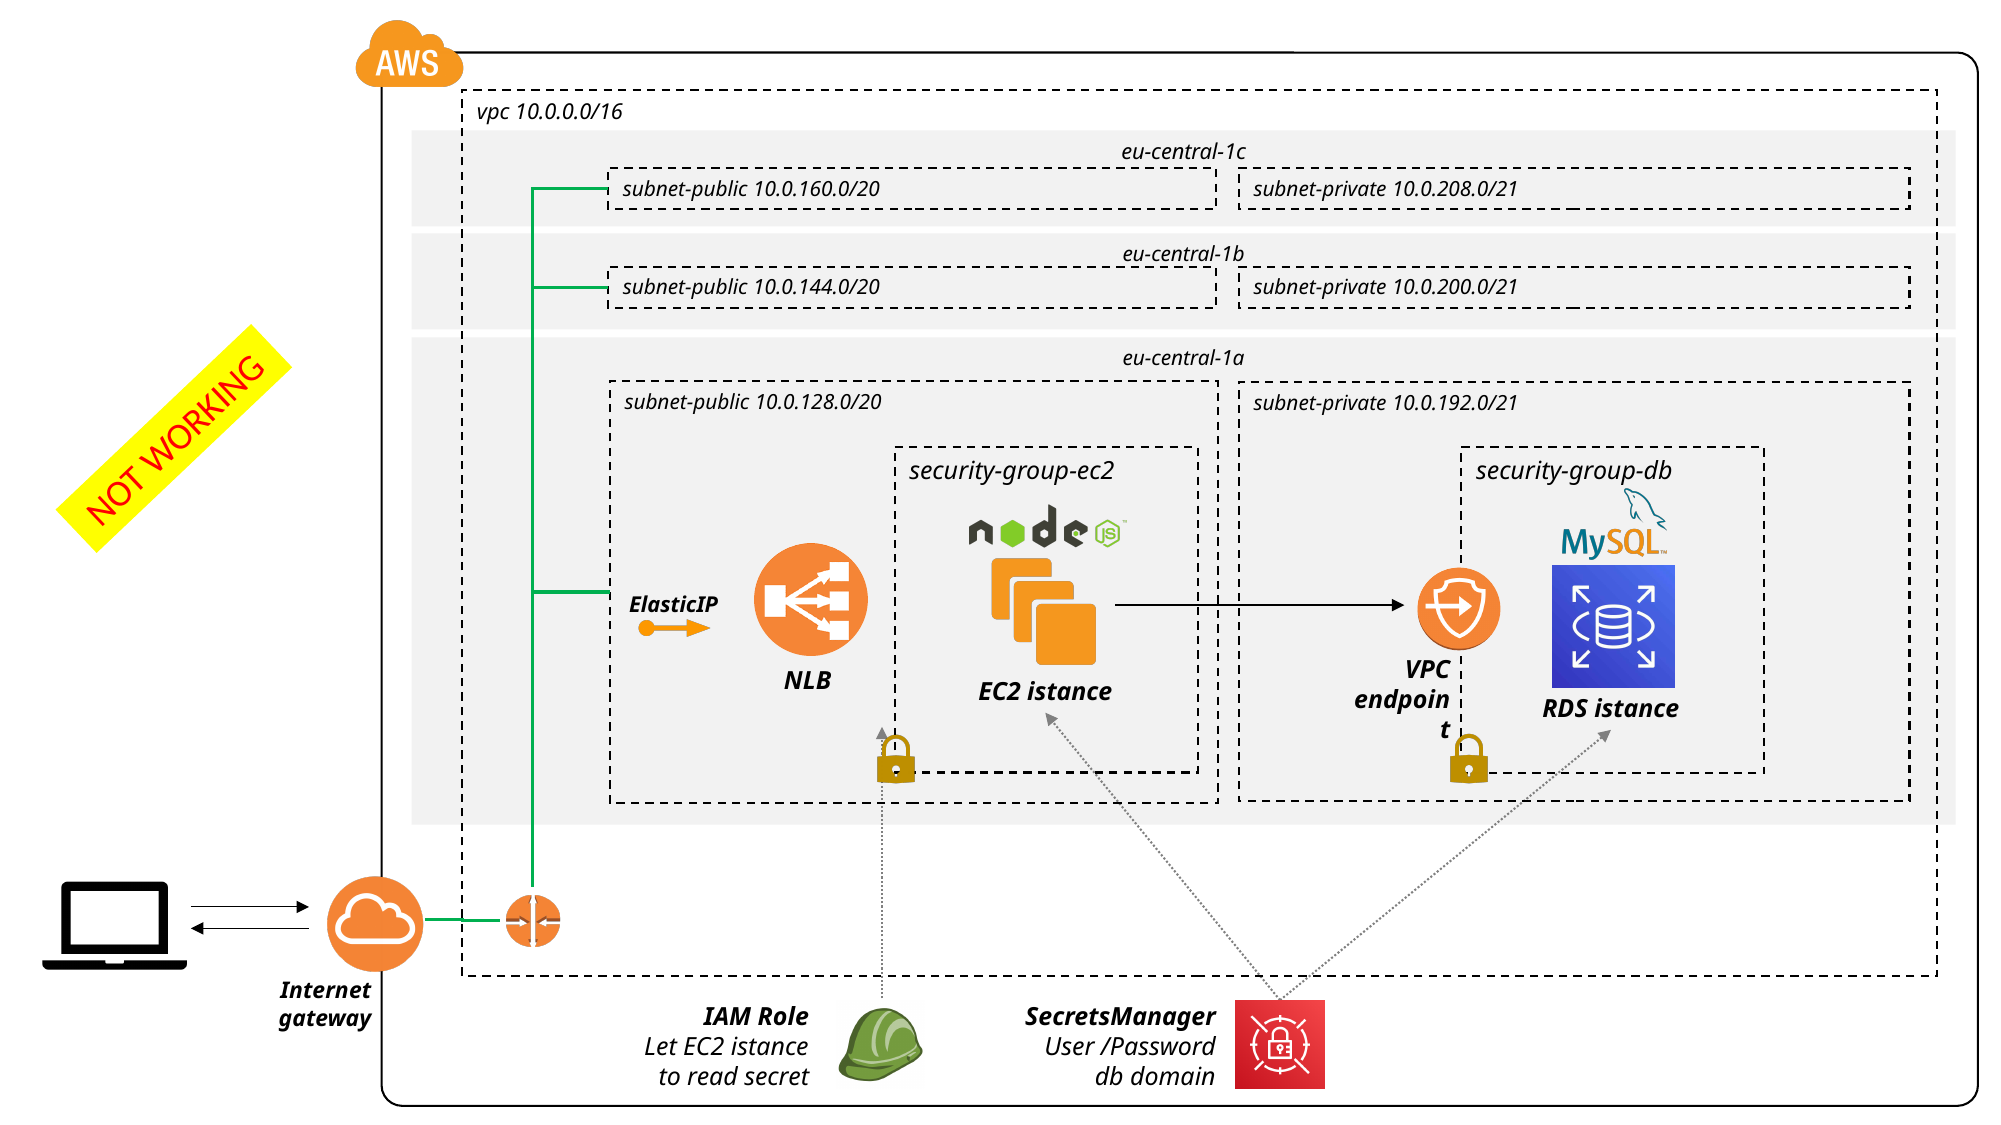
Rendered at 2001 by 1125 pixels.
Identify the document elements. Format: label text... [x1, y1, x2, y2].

picture [323, 863, 425, 976]
picture [1417, 567, 1501, 651]
text_box SecretsManager User /Password db domain [1010, 993, 1231, 1098]
text_box subnet-public 10.0.160.0/20 [607, 167, 1217, 210]
picture [1437, 726, 1501, 791]
text_box IAM Role Let EC2 istance to read secret [626, 993, 824, 1098]
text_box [532, 188, 609, 888]
text_box subnet-private 10.0.208.0/21 [1238, 167, 1911, 210]
text_box VPC endpoint [1335, 646, 1465, 730]
text_box [380, 51, 1979, 1107]
text_box Internet gateway [239, 968, 387, 1039]
picture [351, 19, 466, 90]
picture [754, 543, 868, 656]
text_box subnet-public 10.0.128.0/20 [609, 380, 1219, 804]
picture [499, 887, 565, 954]
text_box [1045, 713, 1281, 1001]
picture [1552, 565, 1675, 688]
text_box NLB [769, 657, 847, 702]
picture [836, 1000, 925, 1089]
text_box RDS istance [1527, 685, 1695, 730]
picture [864, 727, 929, 792]
picture [39, 850, 190, 1001]
picture [1235, 1000, 1325, 1089]
text_box subnet-private 10.0.200.0/21 [1238, 266, 1911, 309]
picture [1560, 486, 1669, 562]
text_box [1279, 730, 1611, 1001]
picture [969, 486, 1127, 674]
text_box NOT WORKING [55, 324, 293, 553]
text_box subnet-public 10.0.144.0/20 [609, 266, 1217, 309]
picture [630, 613, 714, 646]
